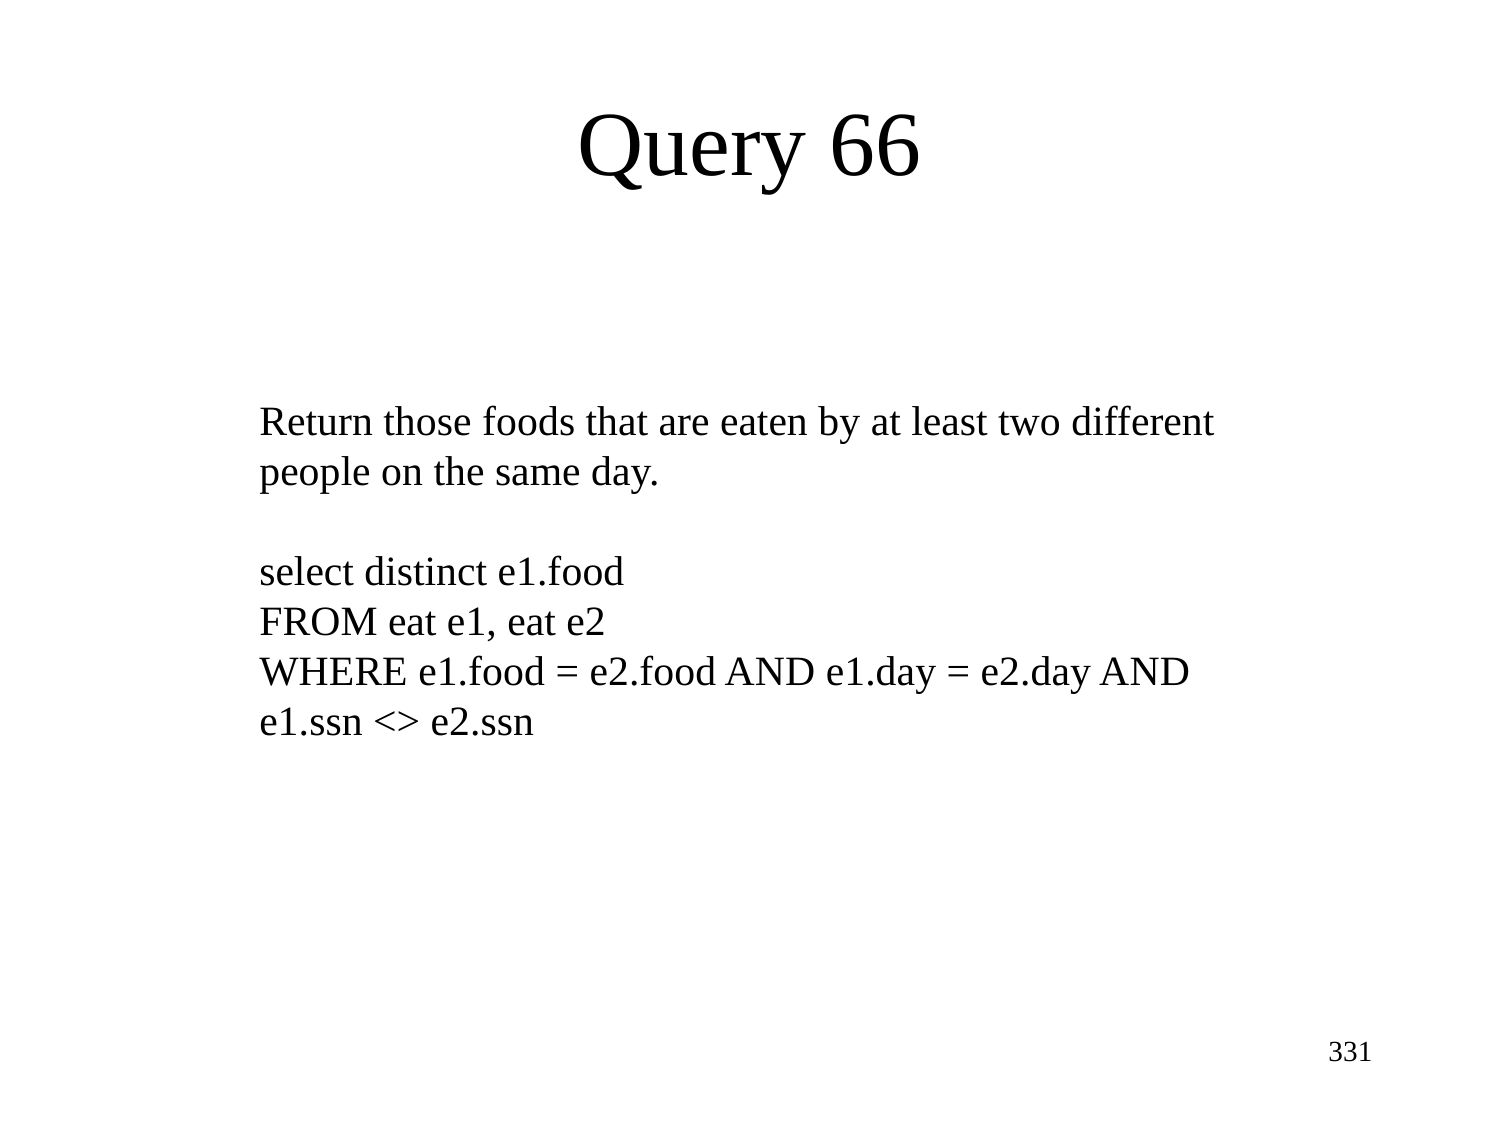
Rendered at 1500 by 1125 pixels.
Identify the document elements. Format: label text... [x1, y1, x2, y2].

slide_number 331 [1074, 1024, 1388, 1101]
title Query 66 [112, 99, 1388, 288]
text_box Return those foods that are eaten by at least two different people on the same day. select distinct e1.food FROM eat e1, eat e2 WHERE e1.food = e2.food AND e1.day = e2.day AND e1.ssn <> e2.ssn [244, 336, 1295, 752]
